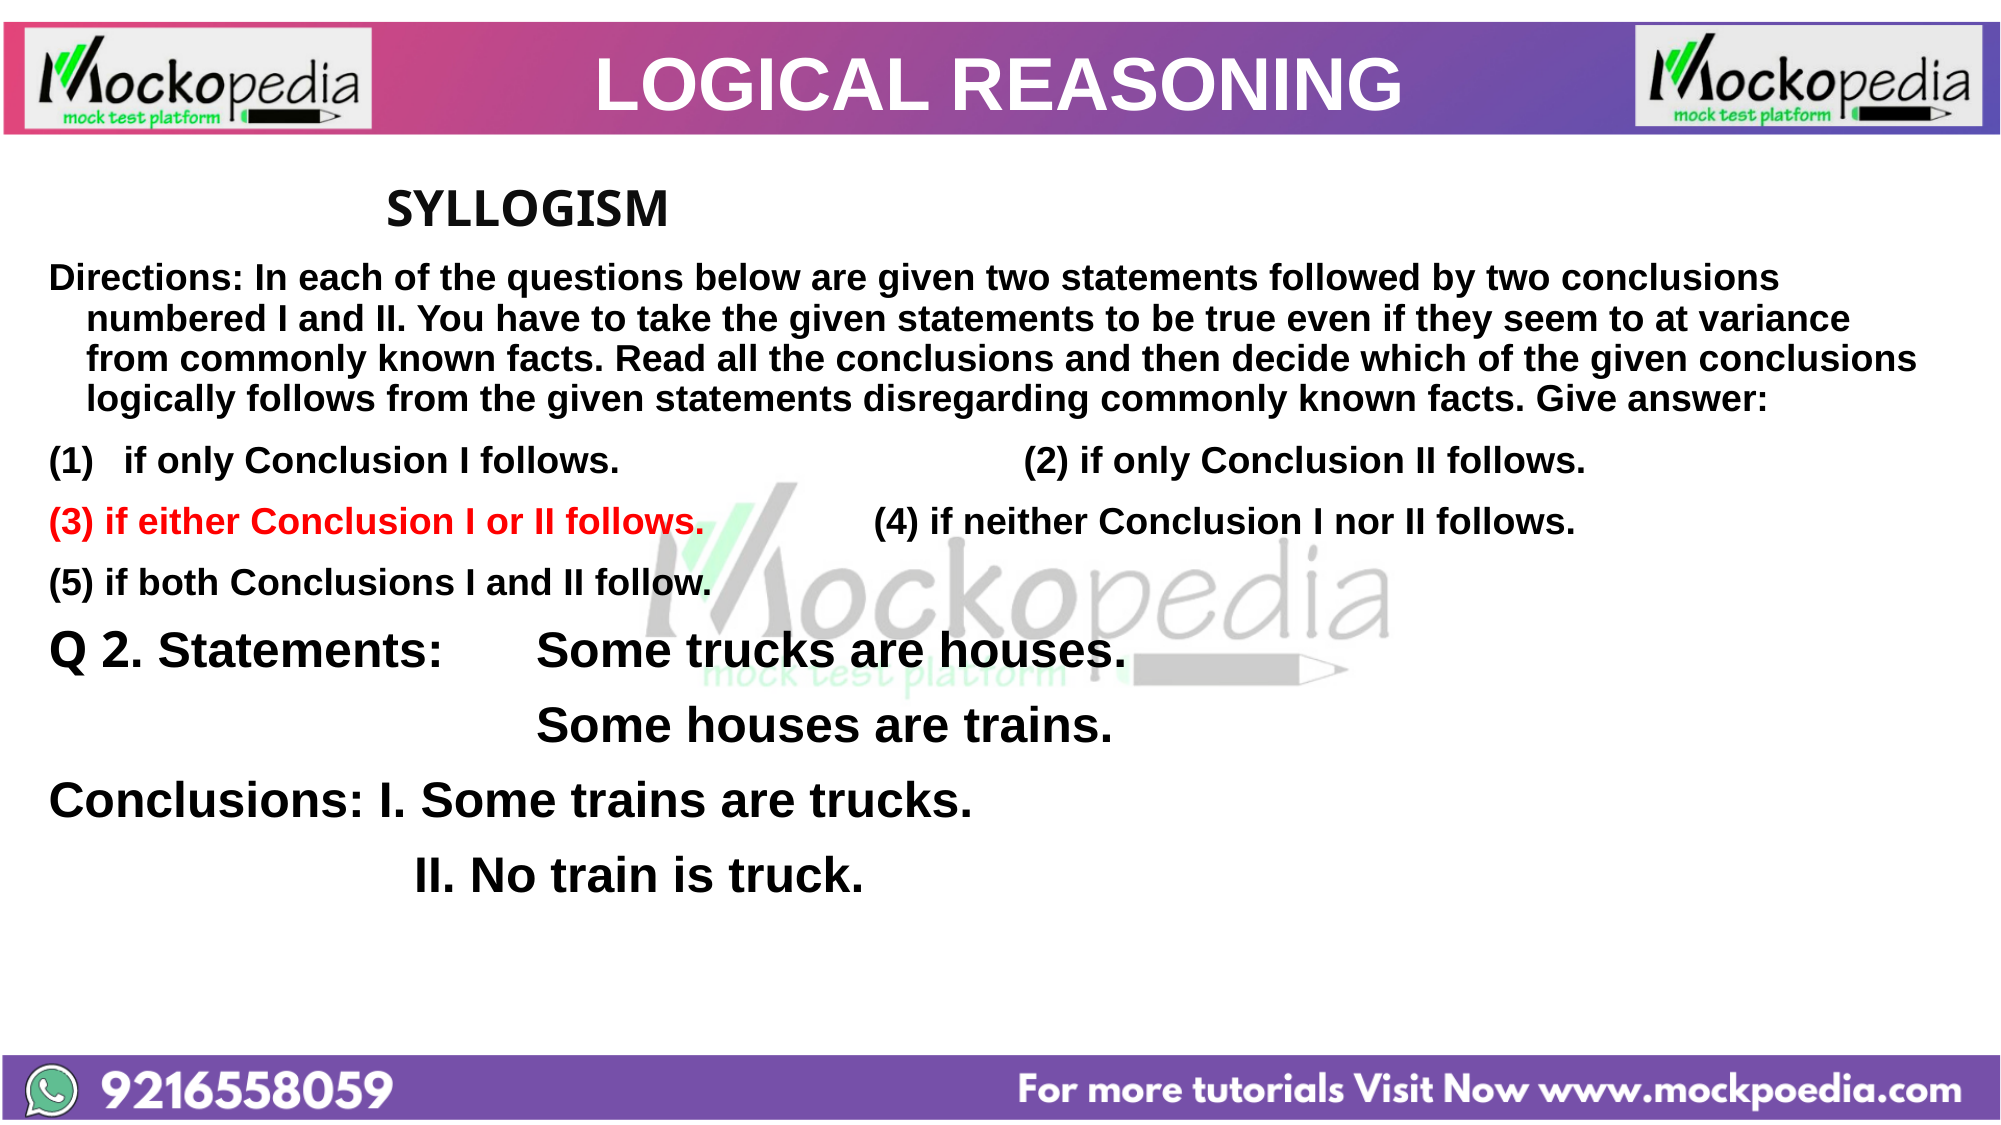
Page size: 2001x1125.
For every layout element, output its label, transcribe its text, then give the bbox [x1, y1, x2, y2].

list SYLLOGISM Directions: In each of the questions below are given two statements followed by two conclusions numbered I and II. You have to take the given statements to be true even if they seem to at variance from commonly known facts. Read all the conclusions and then decide which of the given conclusions logically follows from the given statements disregarding commonly known facts. Give answer: if only Conclusion I follows. (2) if only Conclusion II follows. (3) if either Conclusion I or II follows. (4) if neither Conclusion I nor II follows. (5) if both Conclusions I and II follow. Q 2. Statements: Some trucks are houses. Some houses are trains. Conclusions: I. Some trains are trucks. II. No train is truck. [33, 175, 1959, 1053]
title LOGICAL REASONING [41, 31, 1959, 142]
picture [0, 0, 2001, 1125]
